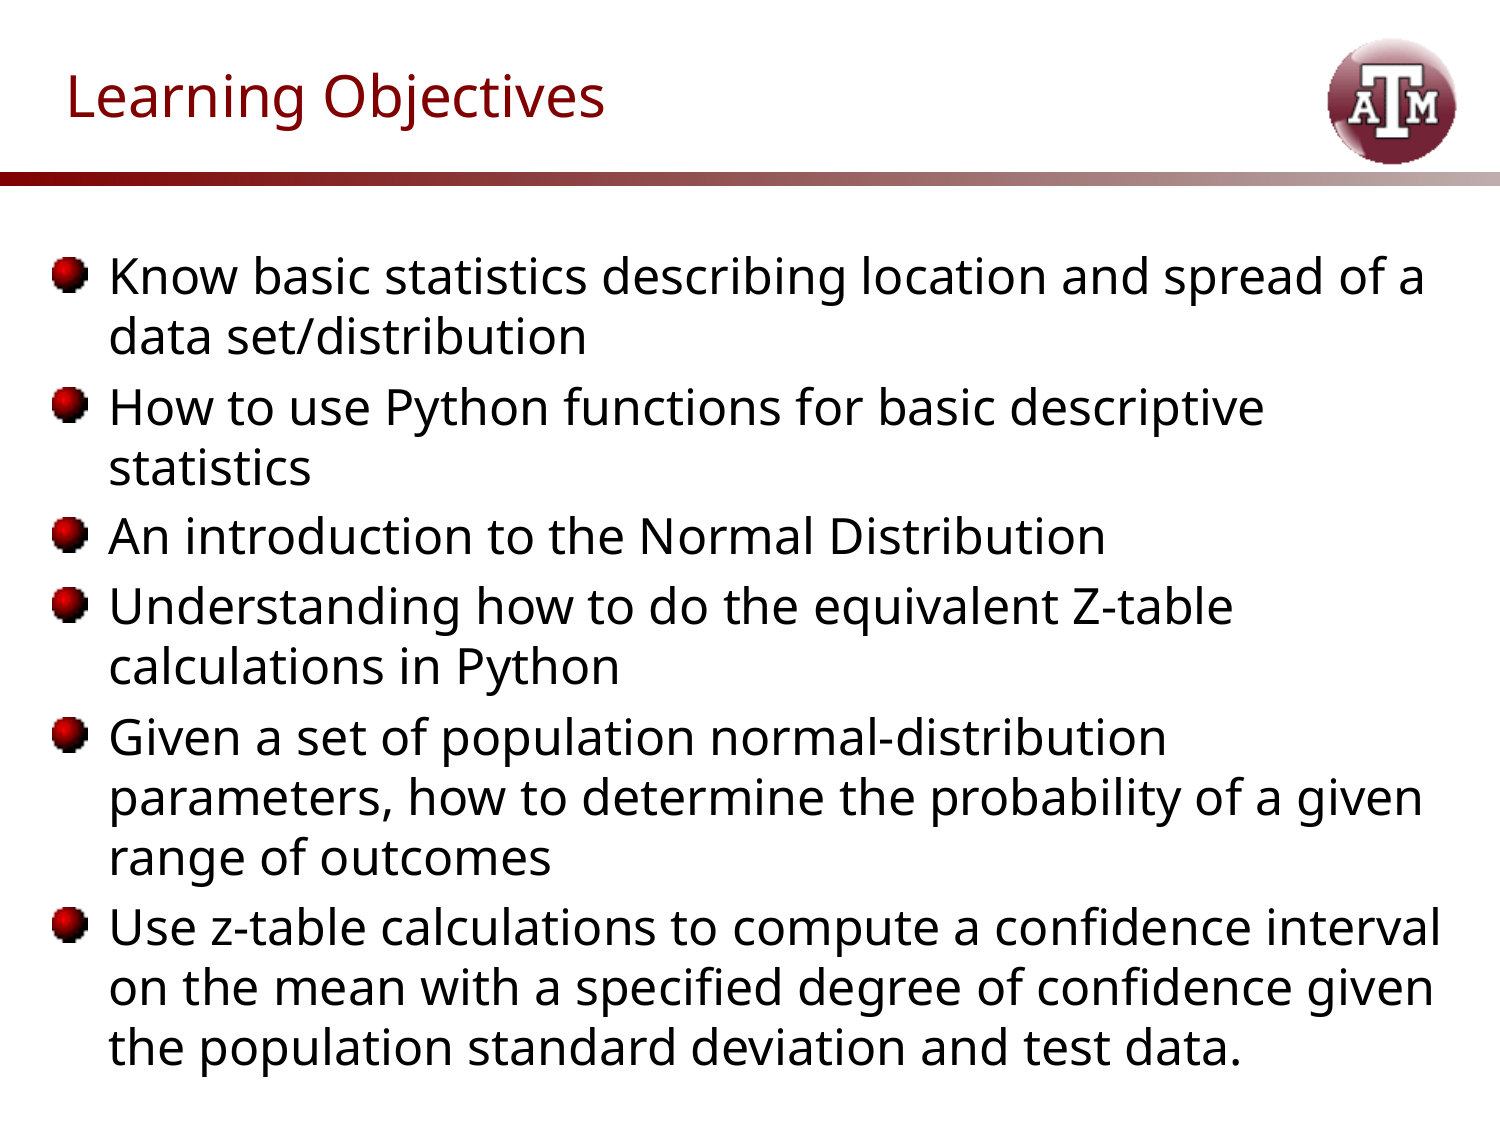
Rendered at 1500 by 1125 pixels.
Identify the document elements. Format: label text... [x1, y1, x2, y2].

list Know basic statistics describing location and spread of a data set/distribution How to use Python functions for basic descriptive statistics An introduction to the Normal Distribution Understanding how to do the equivalent Z-table calculations in Python Given a set of population normal-distribution parameters, how to determine the probability of a given range of outcomes Use z-table calculations to compute a confidence interval on the mean with a specified degree of confidence given the population standard deviation and test data. [37, 237, 1470, 1007]
picture [52, 257, 88, 293]
title Learning Objectives [46, 0, 1404, 192]
picture [52, 717, 88, 753]
picture [52, 517, 88, 553]
picture [52, 907, 88, 943]
picture [1404, 37, 1460, 166]
picture [52, 387, 88, 423]
picture [52, 587, 88, 623]
